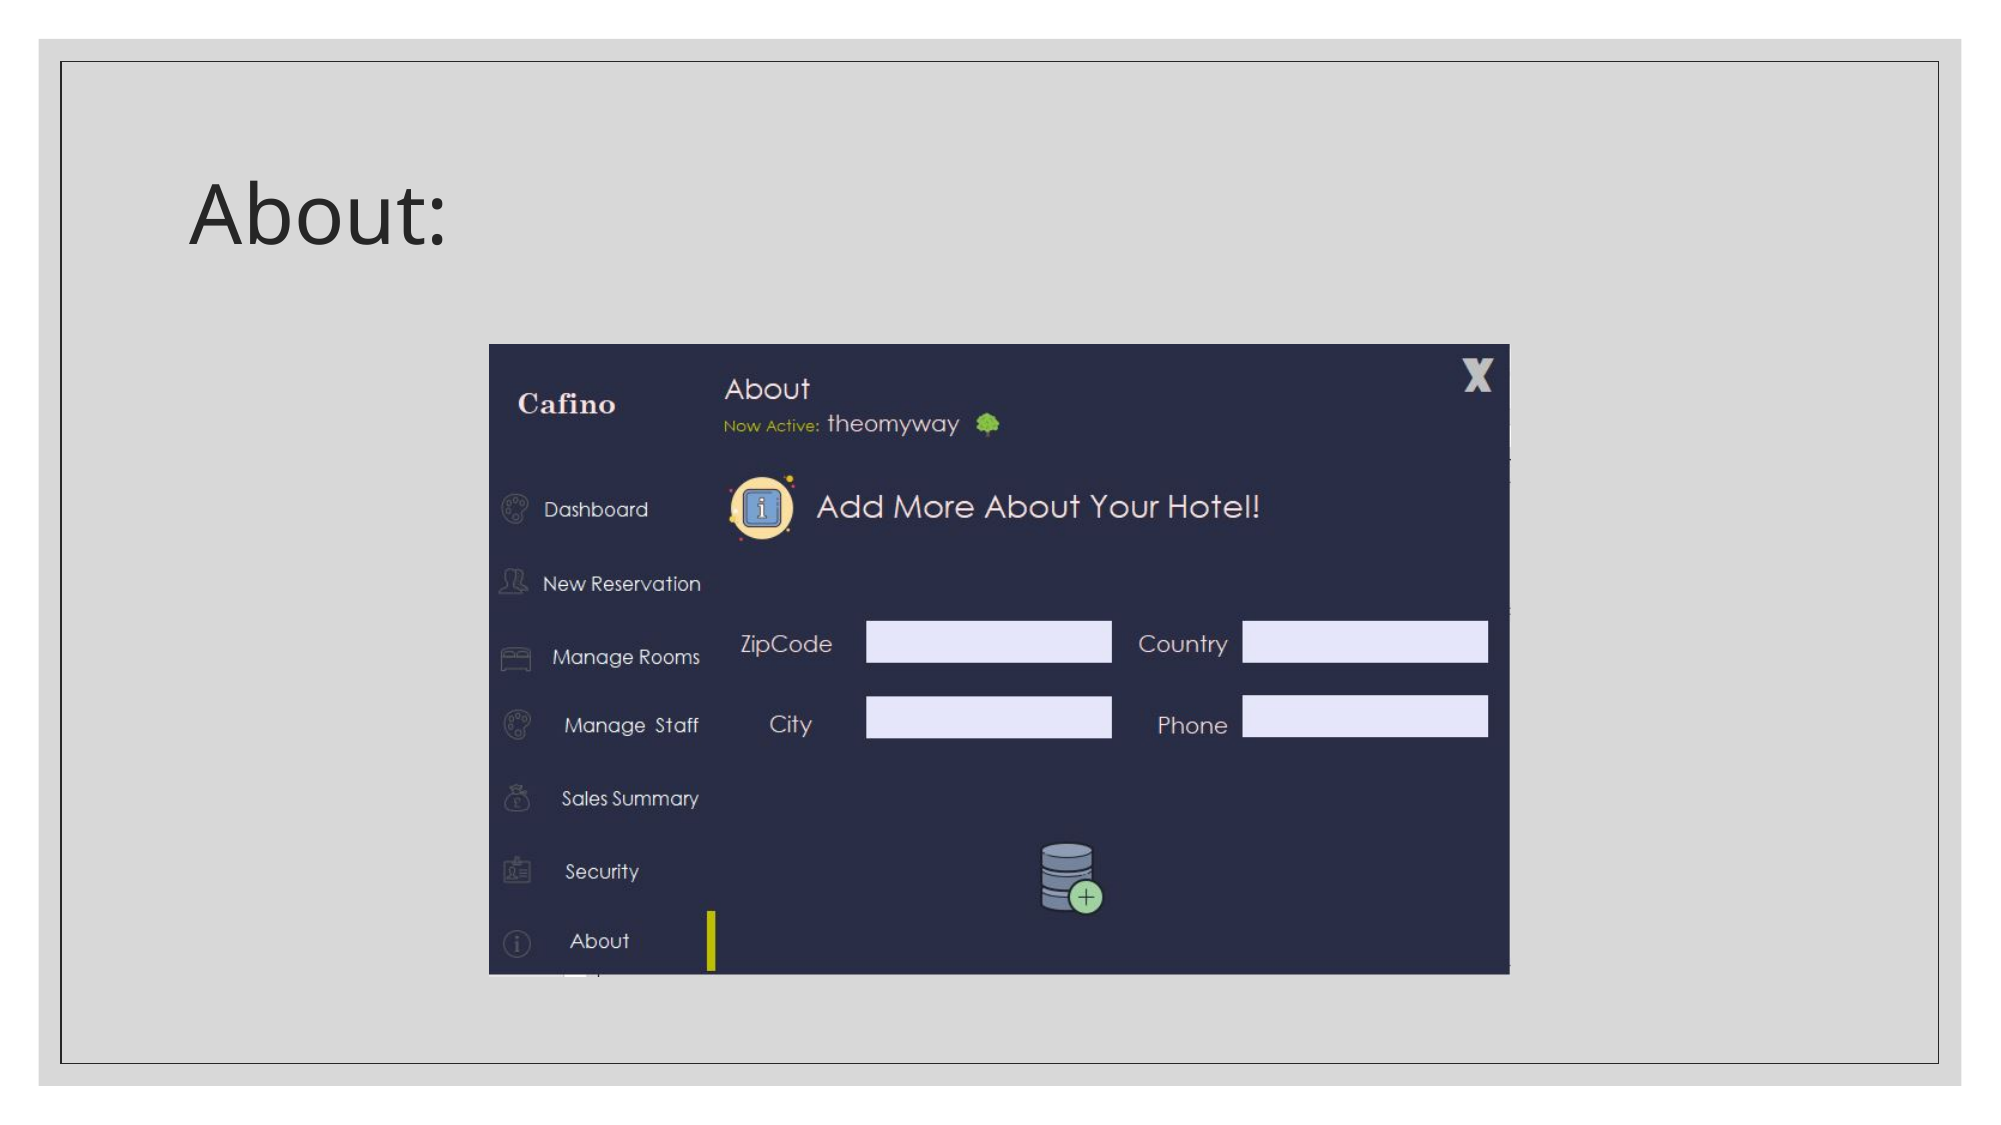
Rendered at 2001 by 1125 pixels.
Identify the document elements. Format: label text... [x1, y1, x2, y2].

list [489, 344, 1511, 977]
title About: [174, 105, 1825, 331]
